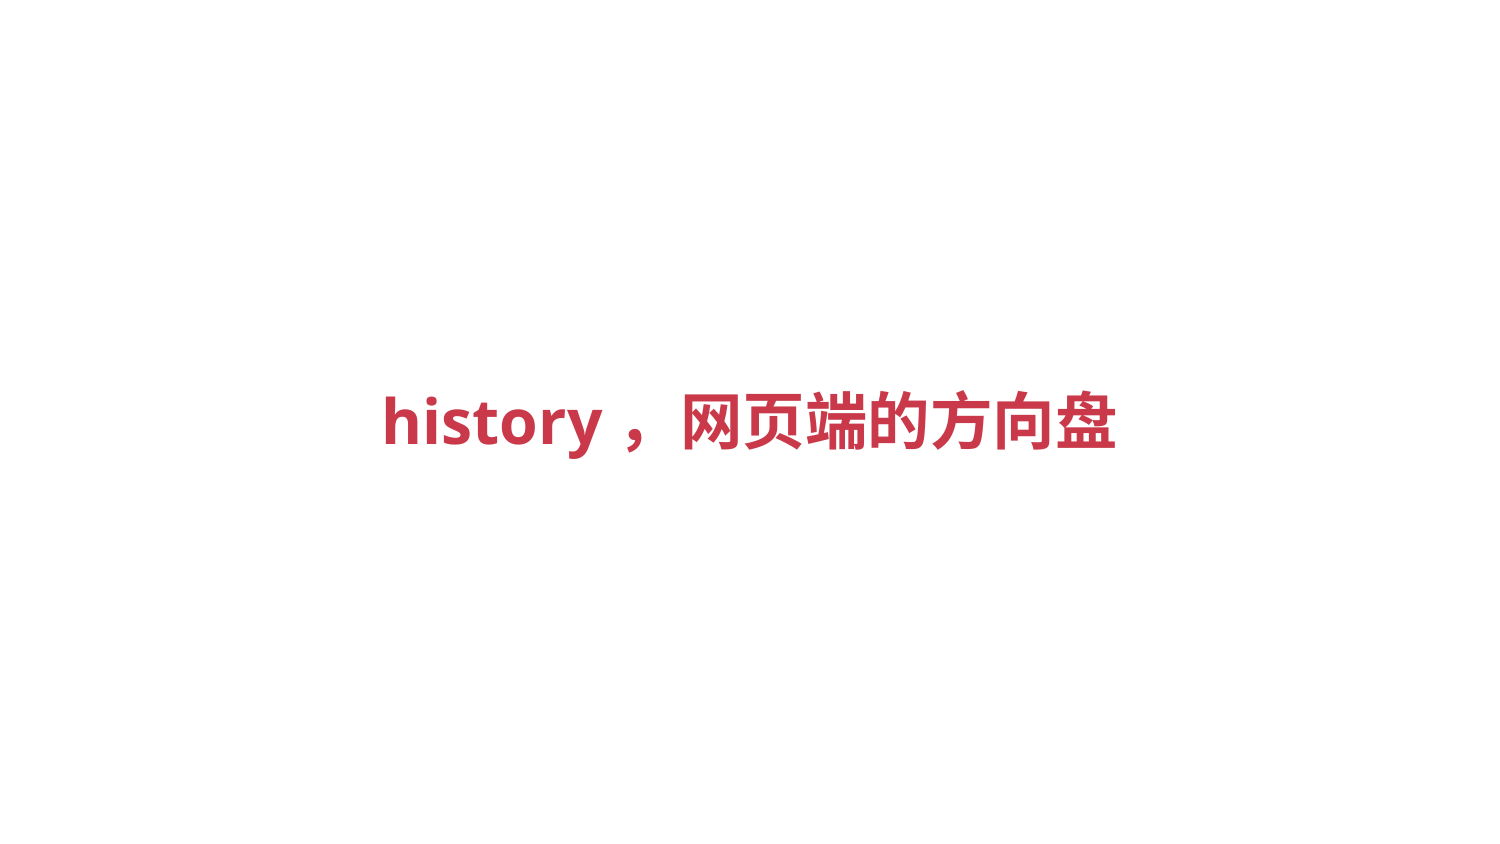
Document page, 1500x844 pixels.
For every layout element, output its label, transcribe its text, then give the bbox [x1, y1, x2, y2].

text_box history，网页端的方向盘 [0, 374, 1500, 510]
